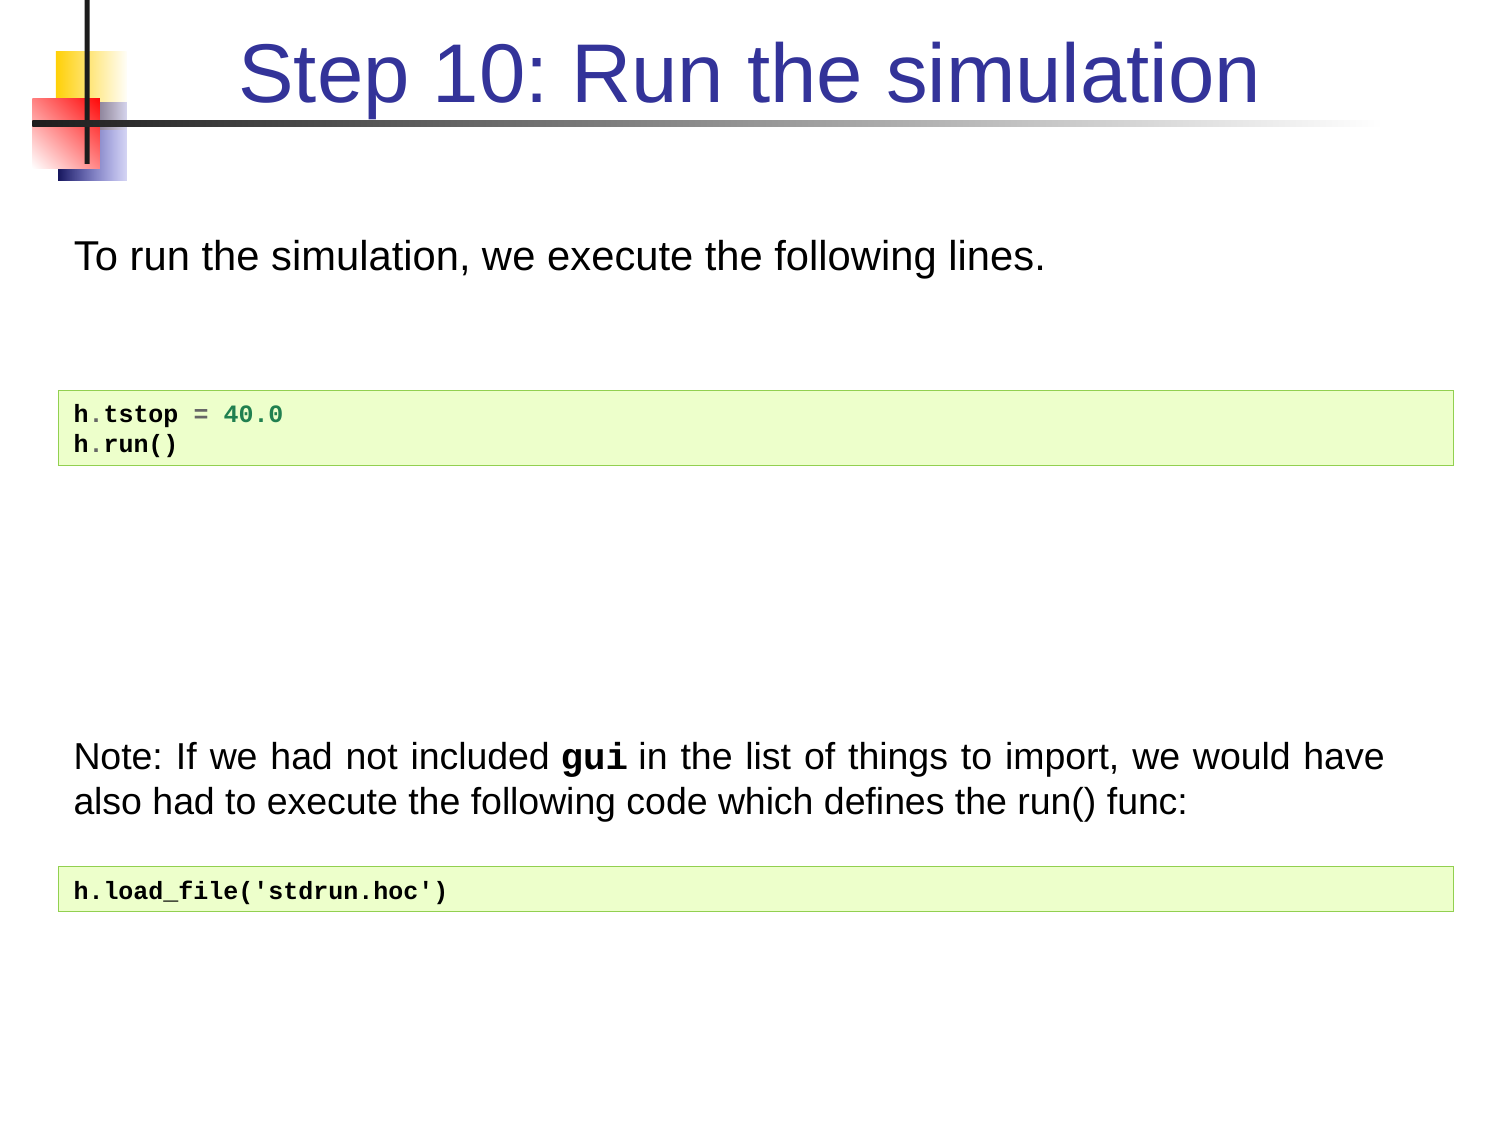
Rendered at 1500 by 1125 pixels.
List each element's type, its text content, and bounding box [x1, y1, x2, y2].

text_box Note: If we had not included gui in the list of things to import, we would have also had to execute the following code which defines the run() func: [58, 724, 1400, 830]
list To run the simulation, we execute the following lines. [58, 221, 1479, 299]
text_box h.load_file('stdrun.hoc') [58, 866, 1454, 912]
text_box h.tstop = 40.0 h.run() [58, 390, 1454, 466]
title Step 10: Run the simulation [100, 0, 1400, 127]
